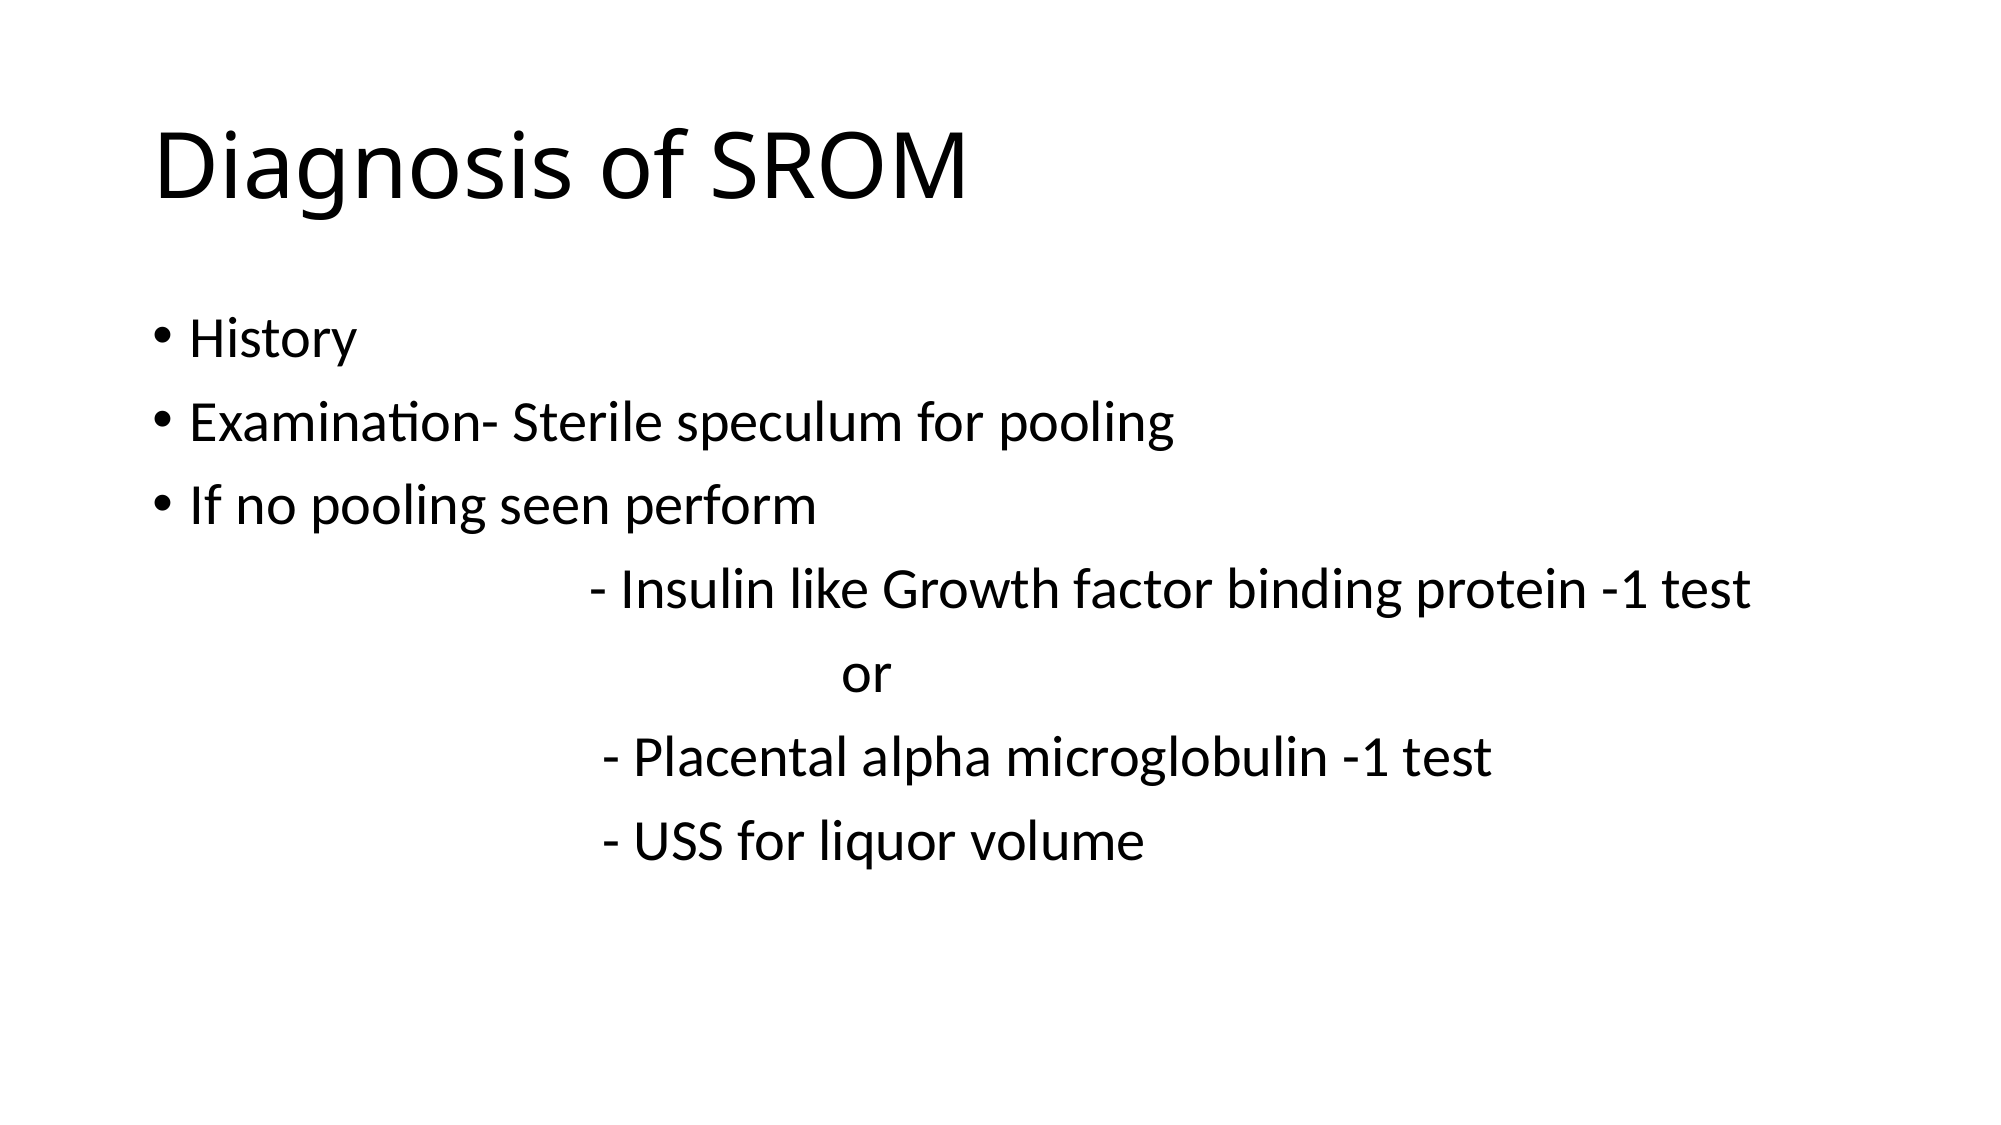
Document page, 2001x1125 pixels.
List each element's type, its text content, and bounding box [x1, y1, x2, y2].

list History Examination- Sterile speculum for pooling If no pooling seen perform - Insulin like Growth factor binding protein -1 test or - Placental alpha microglobulin -1 test - USS for liquor volume [137, 299, 1863, 1014]
title Diagnosis of SROM [137, 59, 1863, 278]
